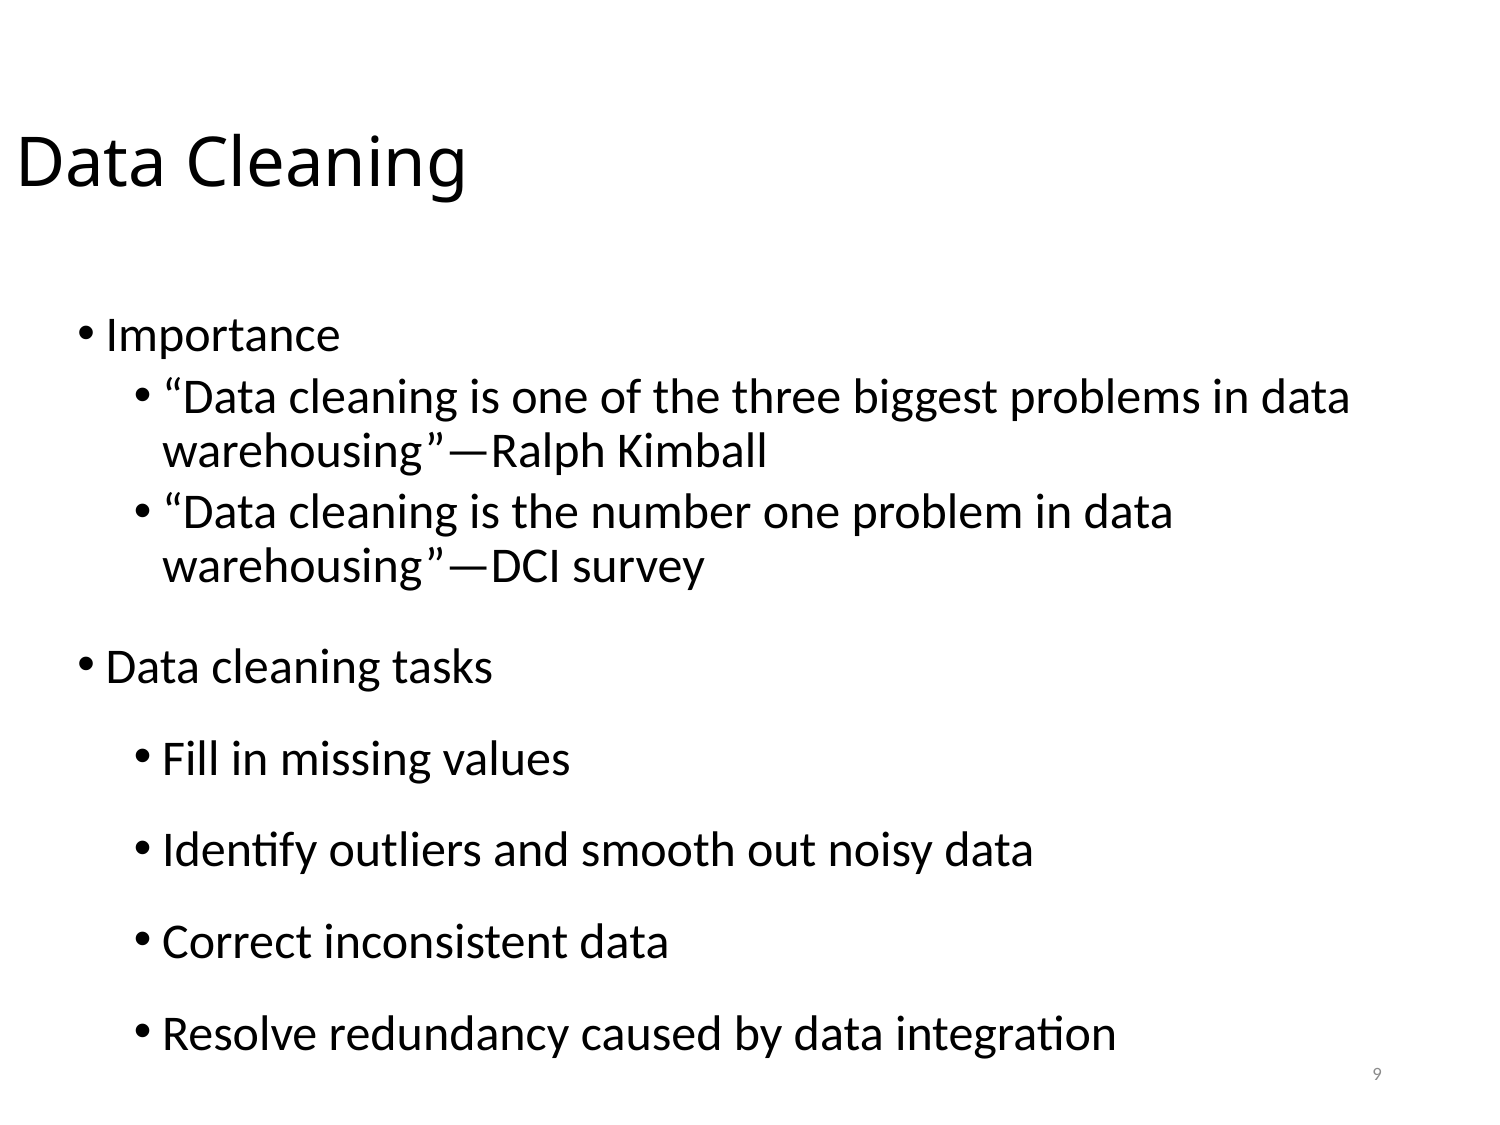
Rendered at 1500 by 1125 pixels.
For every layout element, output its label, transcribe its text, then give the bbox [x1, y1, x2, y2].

title Data Cleaning [0, 27, 1500, 301]
list Importance “Data cleaning is one of the three biggest problems in data warehousing”—Ralph Kimball “Data cleaning is the number one problem in data warehousing”—DCI survey Data cleaning tasks Fill in missing values Identify outliers and smooth out noisy data Correct inconsistent data Resolve redundancy caused by data integration [62, 300, 1375, 1089]
slide_number 9 [1059, 1042, 1397, 1103]
